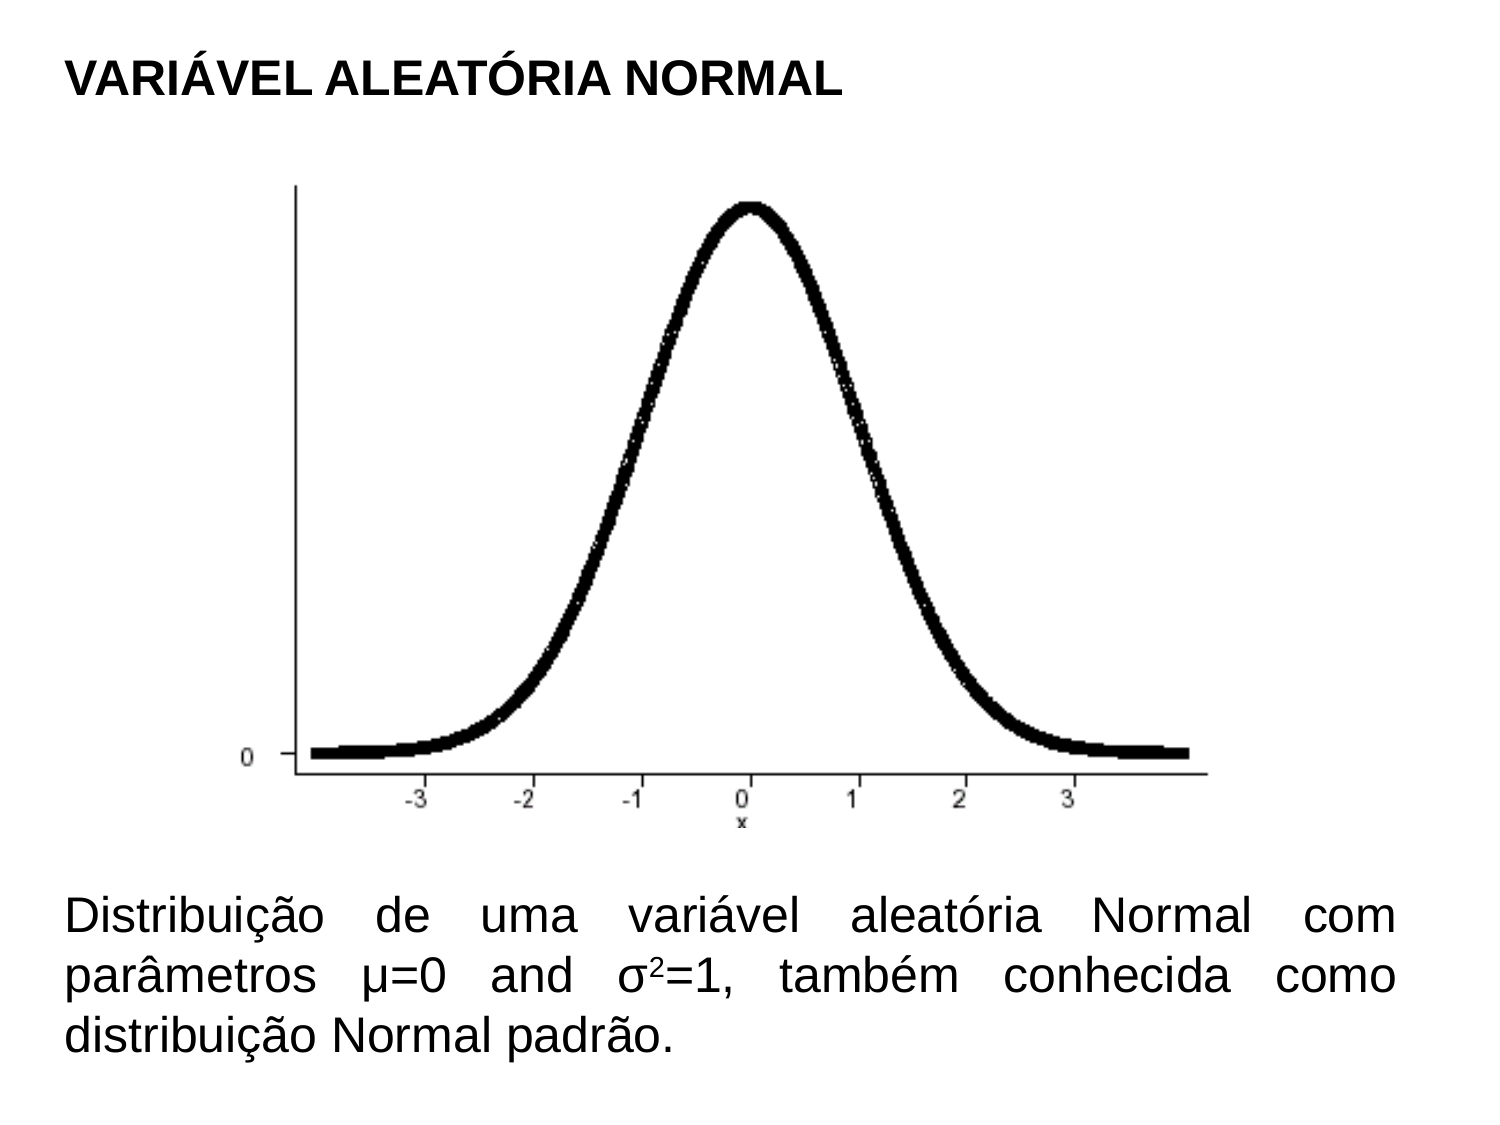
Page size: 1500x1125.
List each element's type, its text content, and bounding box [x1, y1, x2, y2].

text_box VARIÁVEL ALEATÓRIA NORMAL [49, 37, 1463, 113]
picture [212, 149, 1251, 829]
text_box Distribuição de uma variável aleatória Normal com parâmetros μ=0 and σ2=1, também conhecida como distribuição Normal padrão. [50, 875, 1413, 1071]
